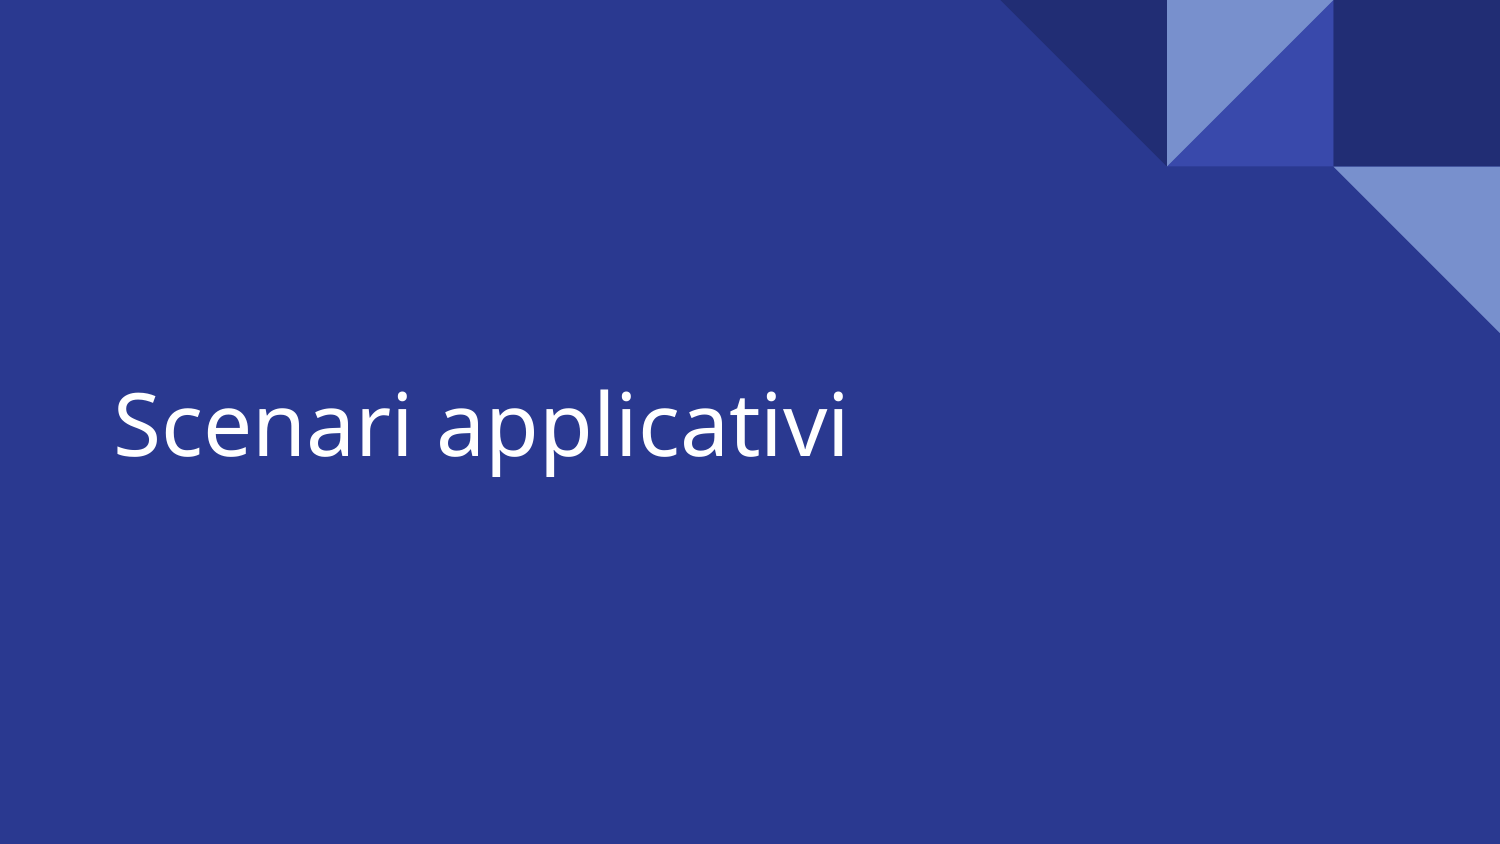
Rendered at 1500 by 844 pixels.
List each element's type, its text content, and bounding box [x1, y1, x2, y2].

title Scenari applicativi [98, 353, 1447, 491]
